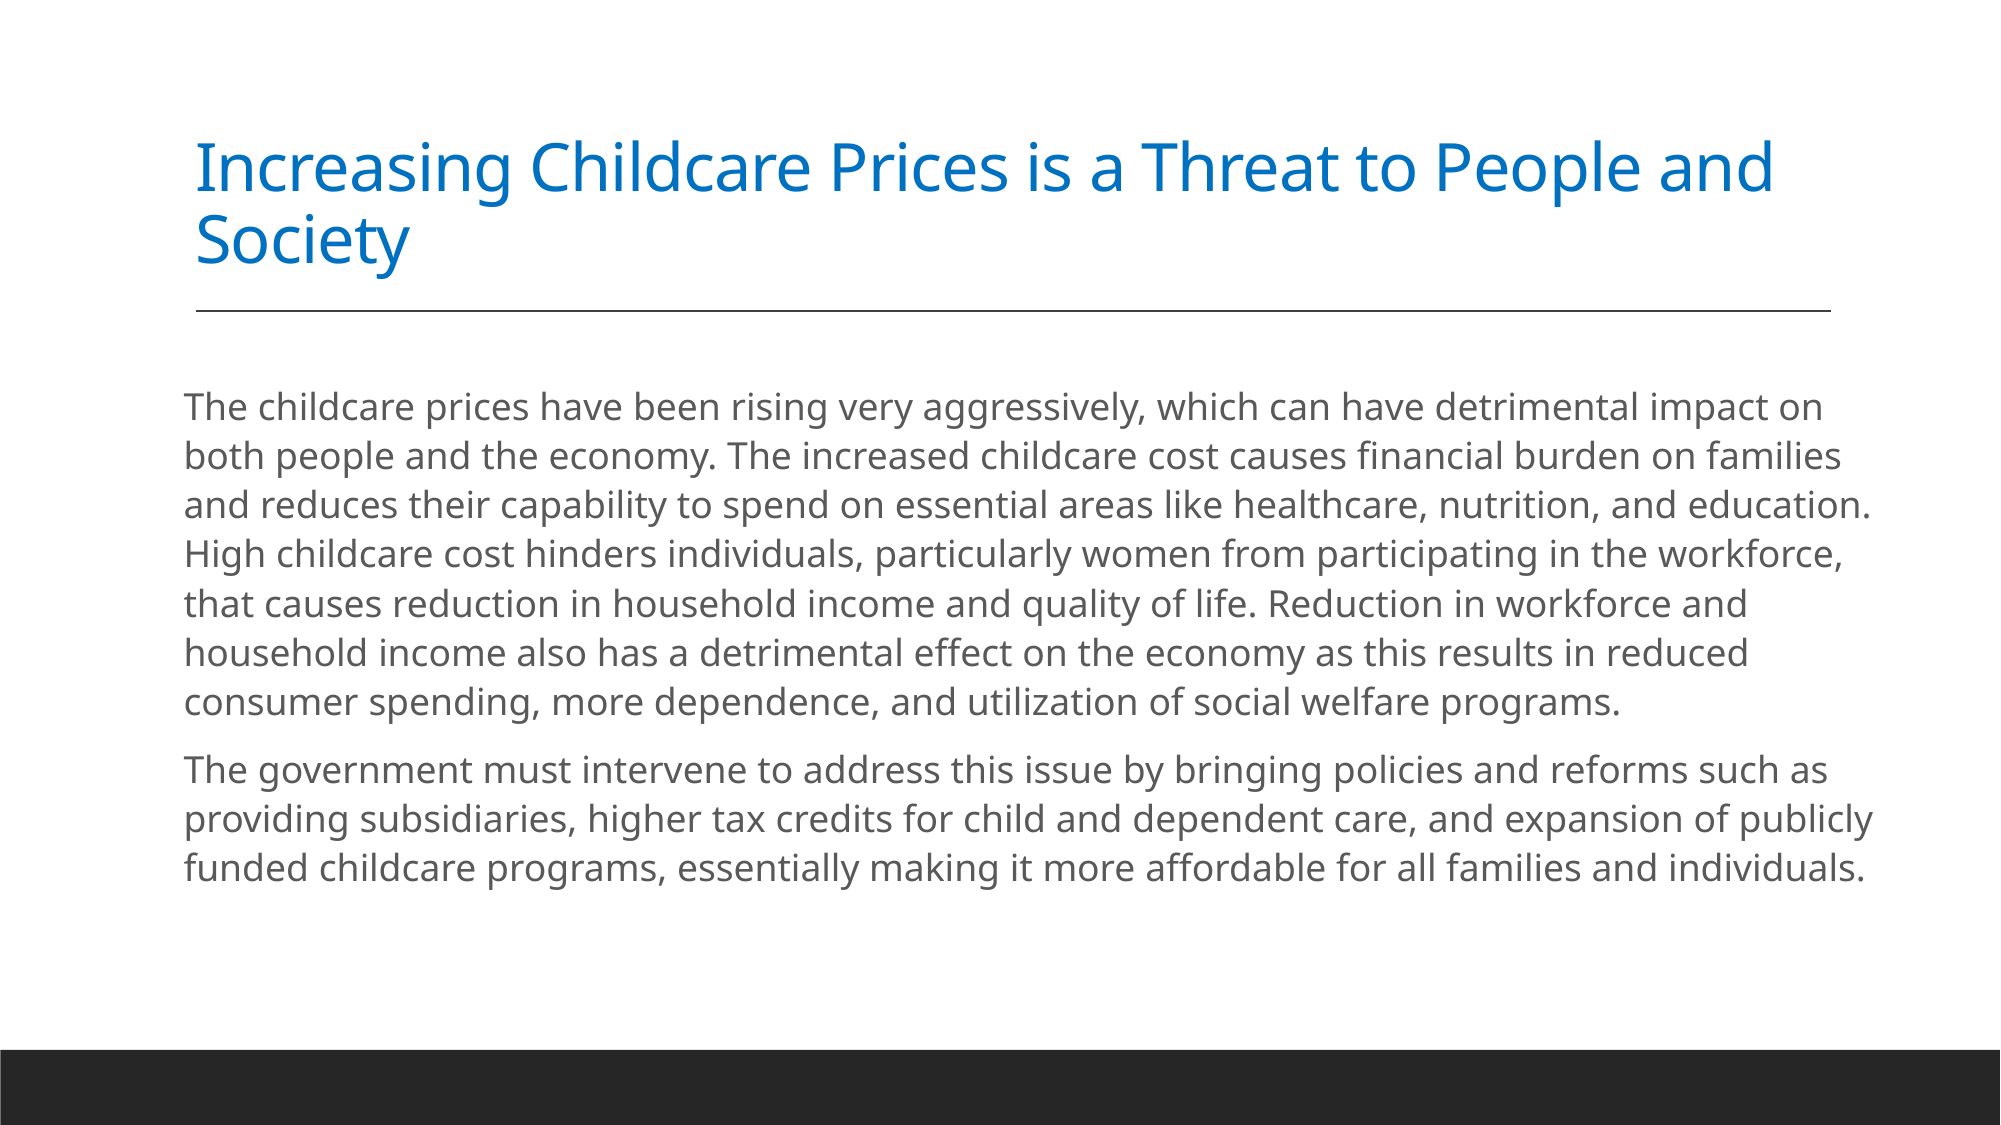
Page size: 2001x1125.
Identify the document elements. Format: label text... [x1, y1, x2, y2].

title Increasing Childcare Prices is a Threat to People and Society [180, 47, 1830, 285]
text_box The childcare prices have been rising very aggressively, which can have detrimental impact on both people and the economy. The increased childcare cost causes financial burden on families and reduces their capability to spend on essential areas like healthcare, nutrition, and education. High childcare cost hinders individuals, particularly women from participating in the workforce, that causes reduction in household income and quality of life. Reduction in workforce and household income also has a detrimental effect on the economy as this results in reduced consumer spending, more dependence, and utilization of social welfare programs. The government must intervene to address this issue by bringing policies and reforms such as providing subsidiaries, higher tax credits for child and dependent care, and expansion of publicly funded childcare programs, essentially making it more affordable for all families and individuals. [169, 371, 1876, 938]
